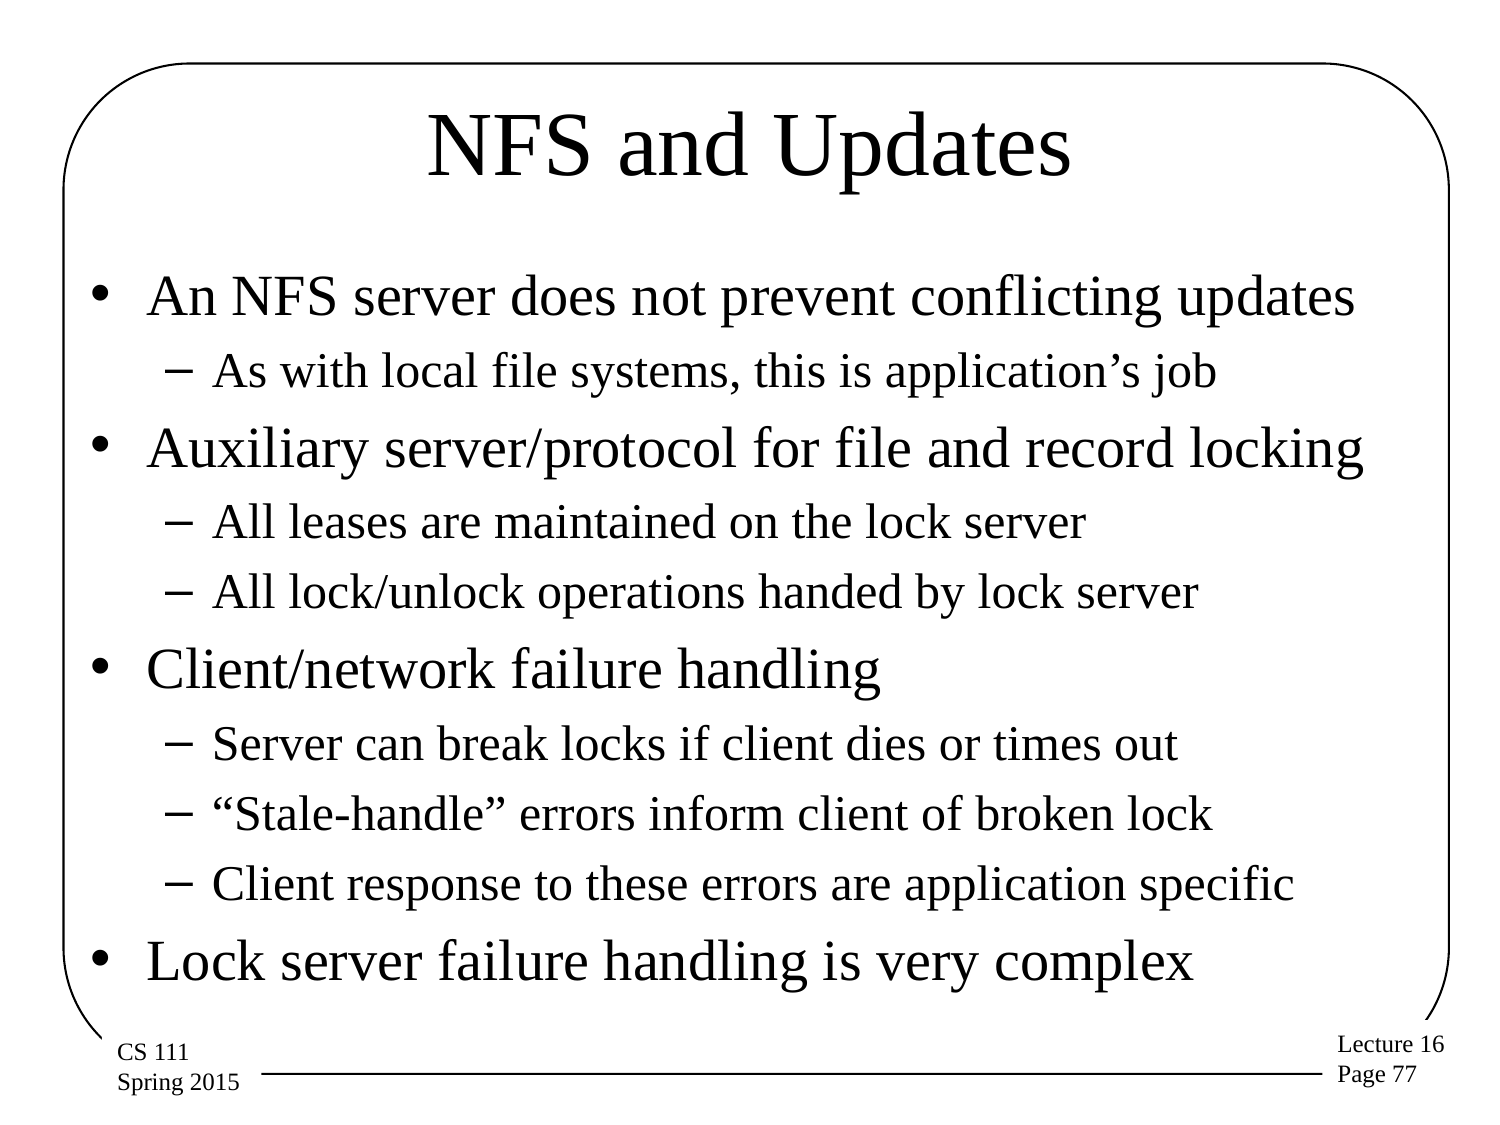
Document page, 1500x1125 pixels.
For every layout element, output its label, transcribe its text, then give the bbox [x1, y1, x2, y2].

list An NFS server does not prevent conflicting updates As with local file systems, this is application’s job Auxiliary server/protocol for file and record locking All leases are maintained on the lock server All lock/unlock operations handed by lock server Client/network failure handling Server can break locks if client dies or times out “Stale-handle” errors inform client of broken lock Client response to these errors are application specific Lock server failure handling is very complex [74, 249, 1426, 993]
title NFS and Updates [74, 44, 1426, 233]
